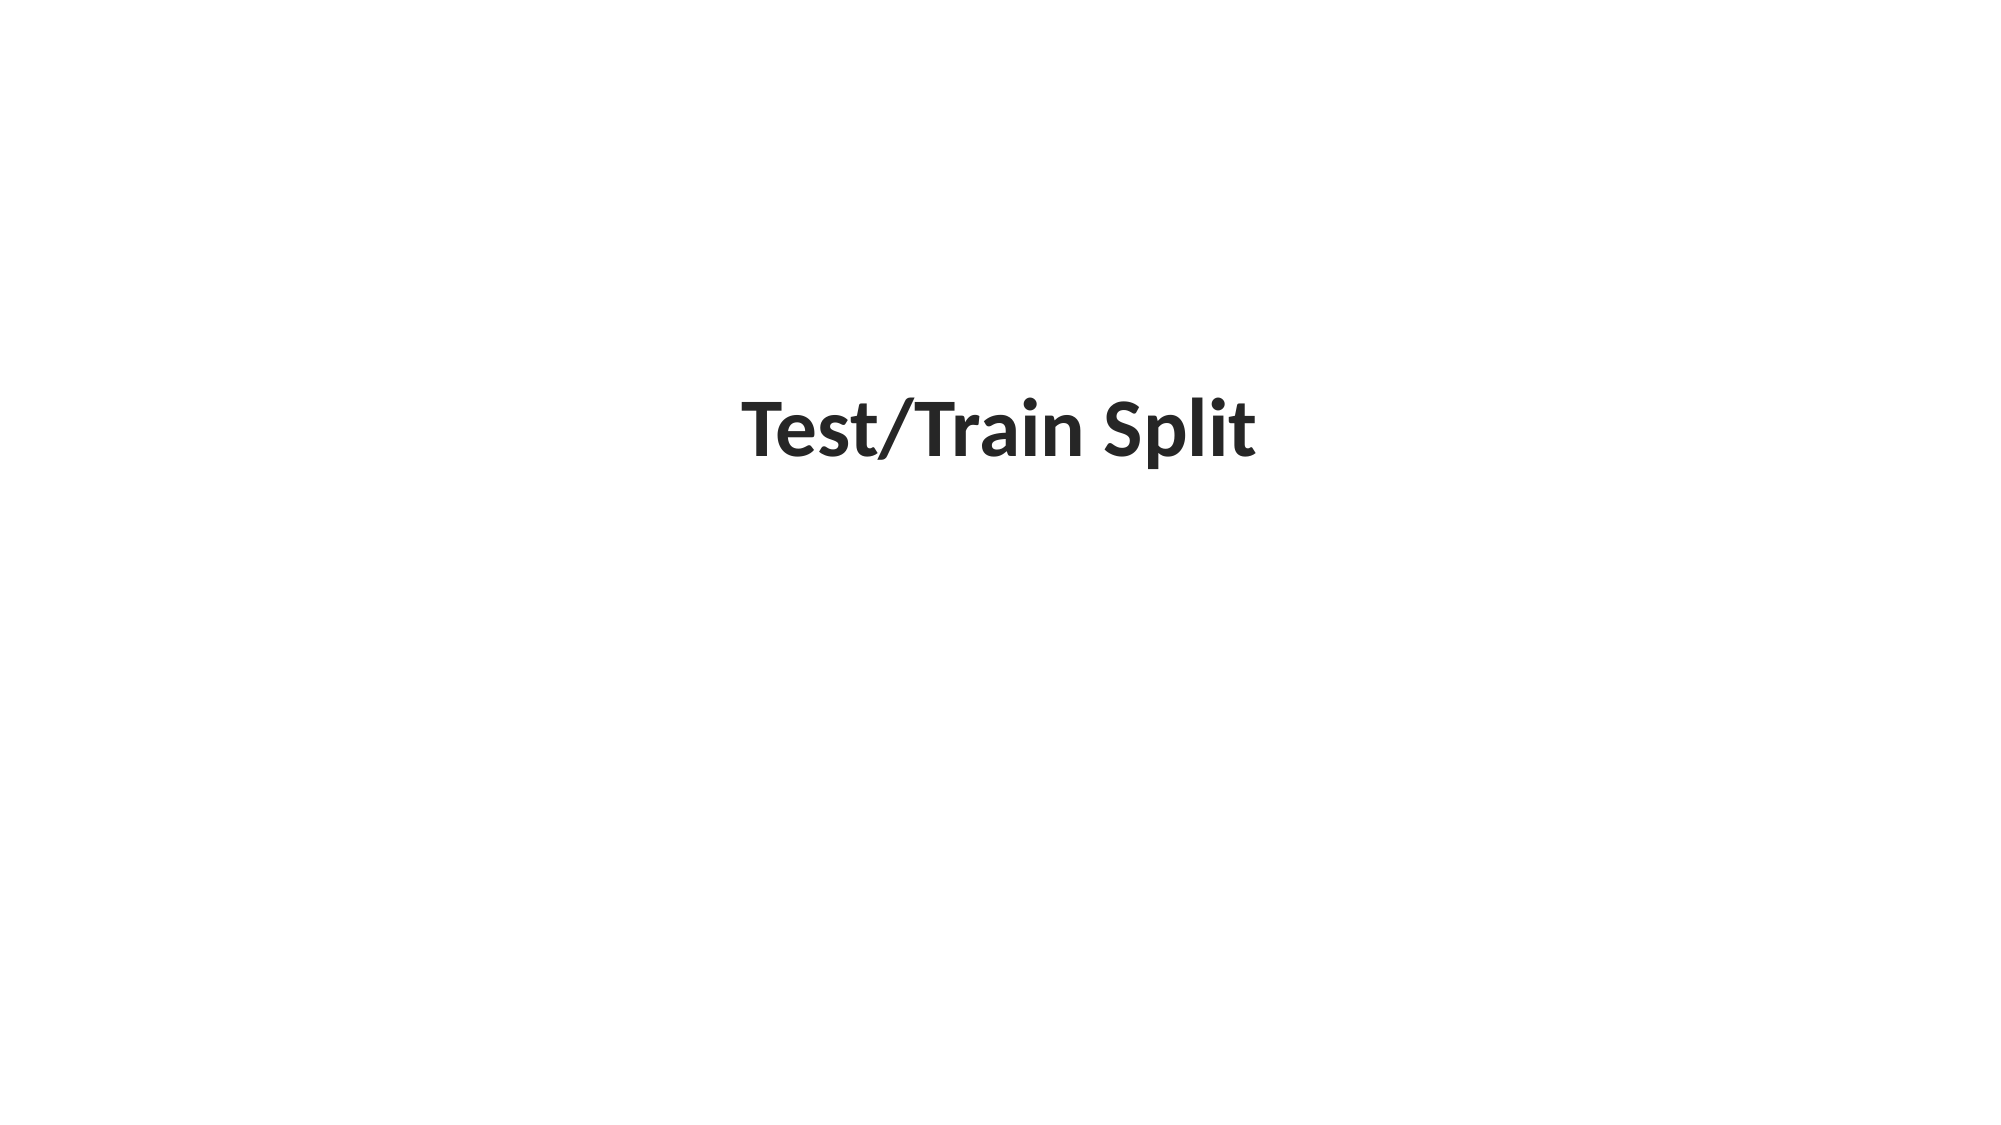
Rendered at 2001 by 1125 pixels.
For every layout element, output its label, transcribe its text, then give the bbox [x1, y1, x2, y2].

text_box Test/Train Split [684, 339, 1316, 519]
